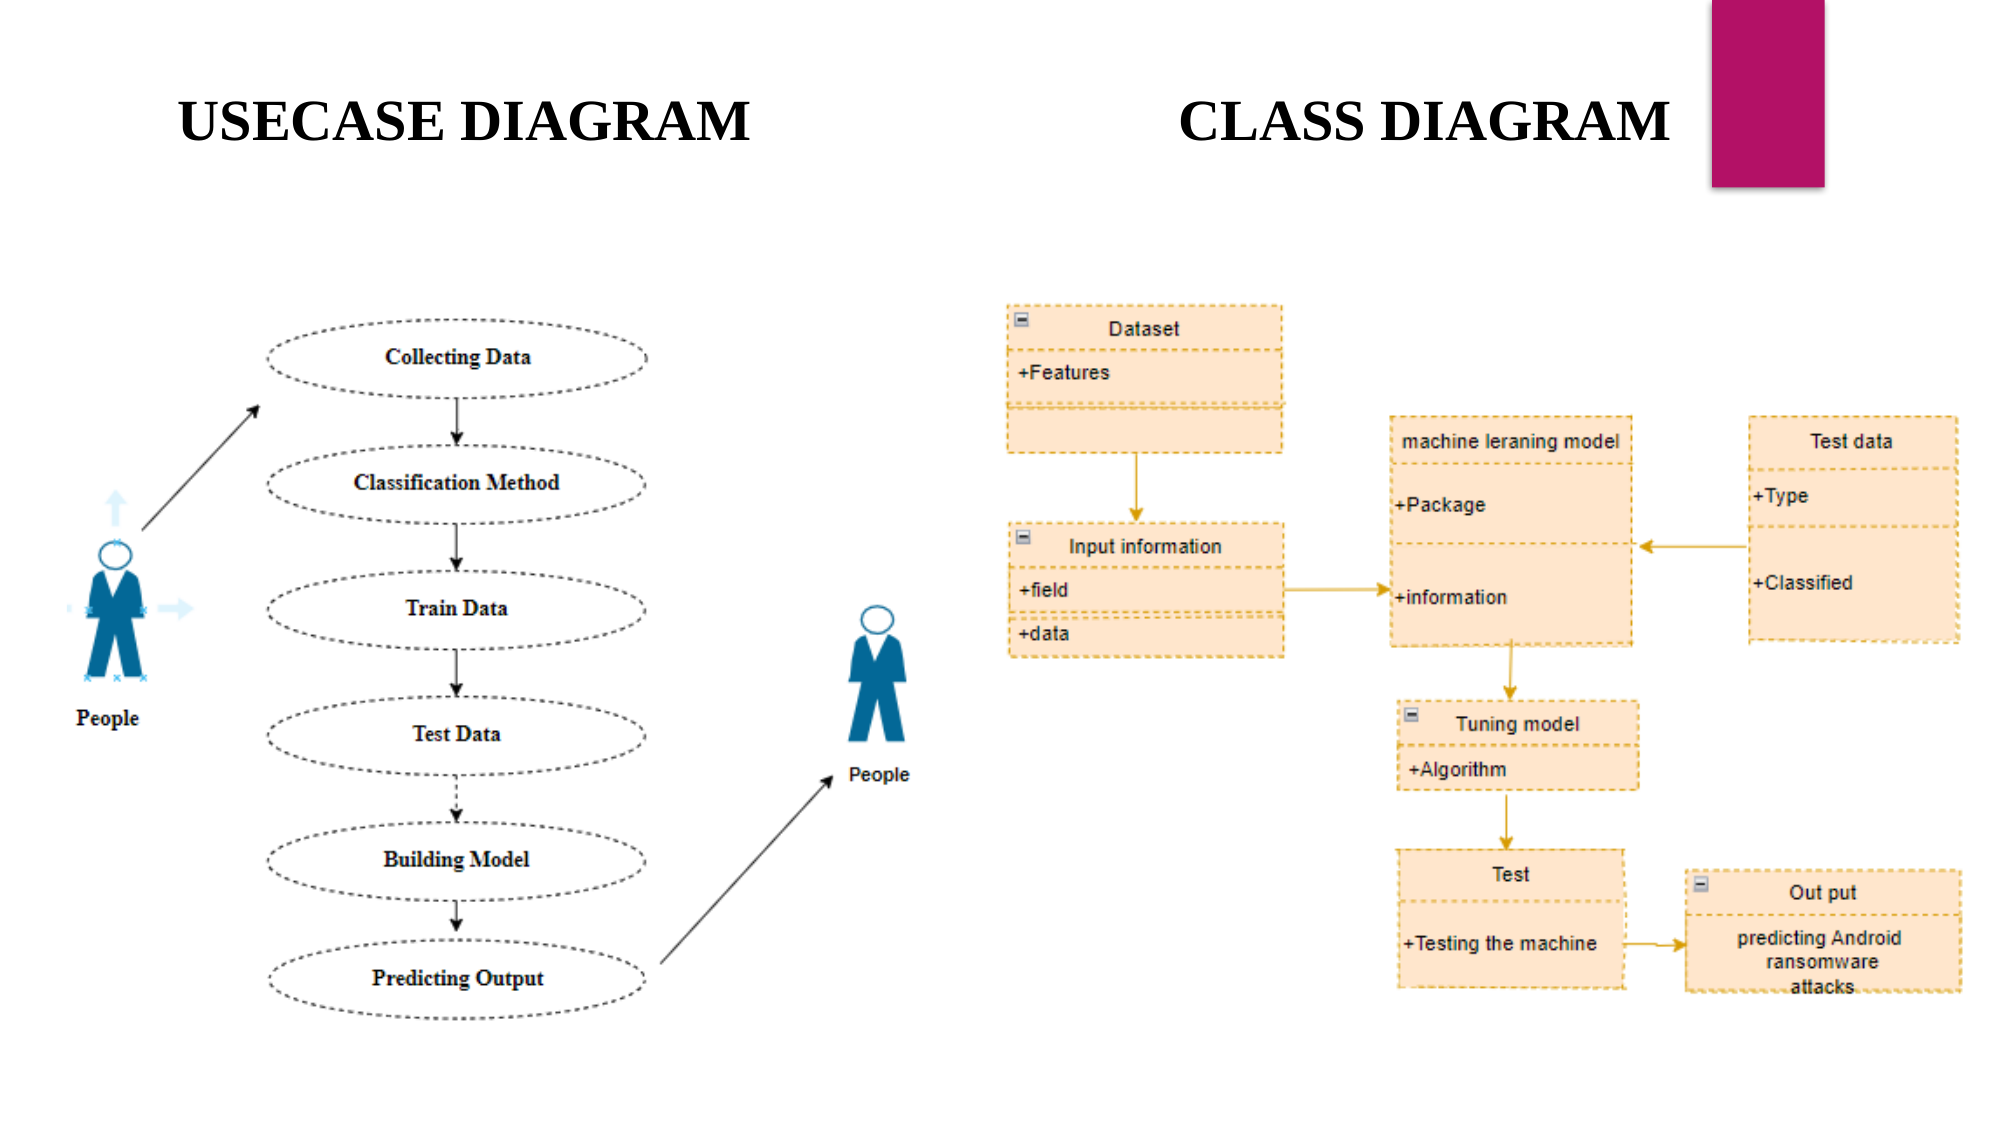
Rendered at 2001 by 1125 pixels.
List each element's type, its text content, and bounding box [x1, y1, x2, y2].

picture [987, 270, 1971, 1034]
picture [66, 310, 918, 1034]
text_box USECASE DIAGRAM [93, 75, 836, 160]
text_box CLASS DIAGRAM [1054, 75, 1796, 160]
